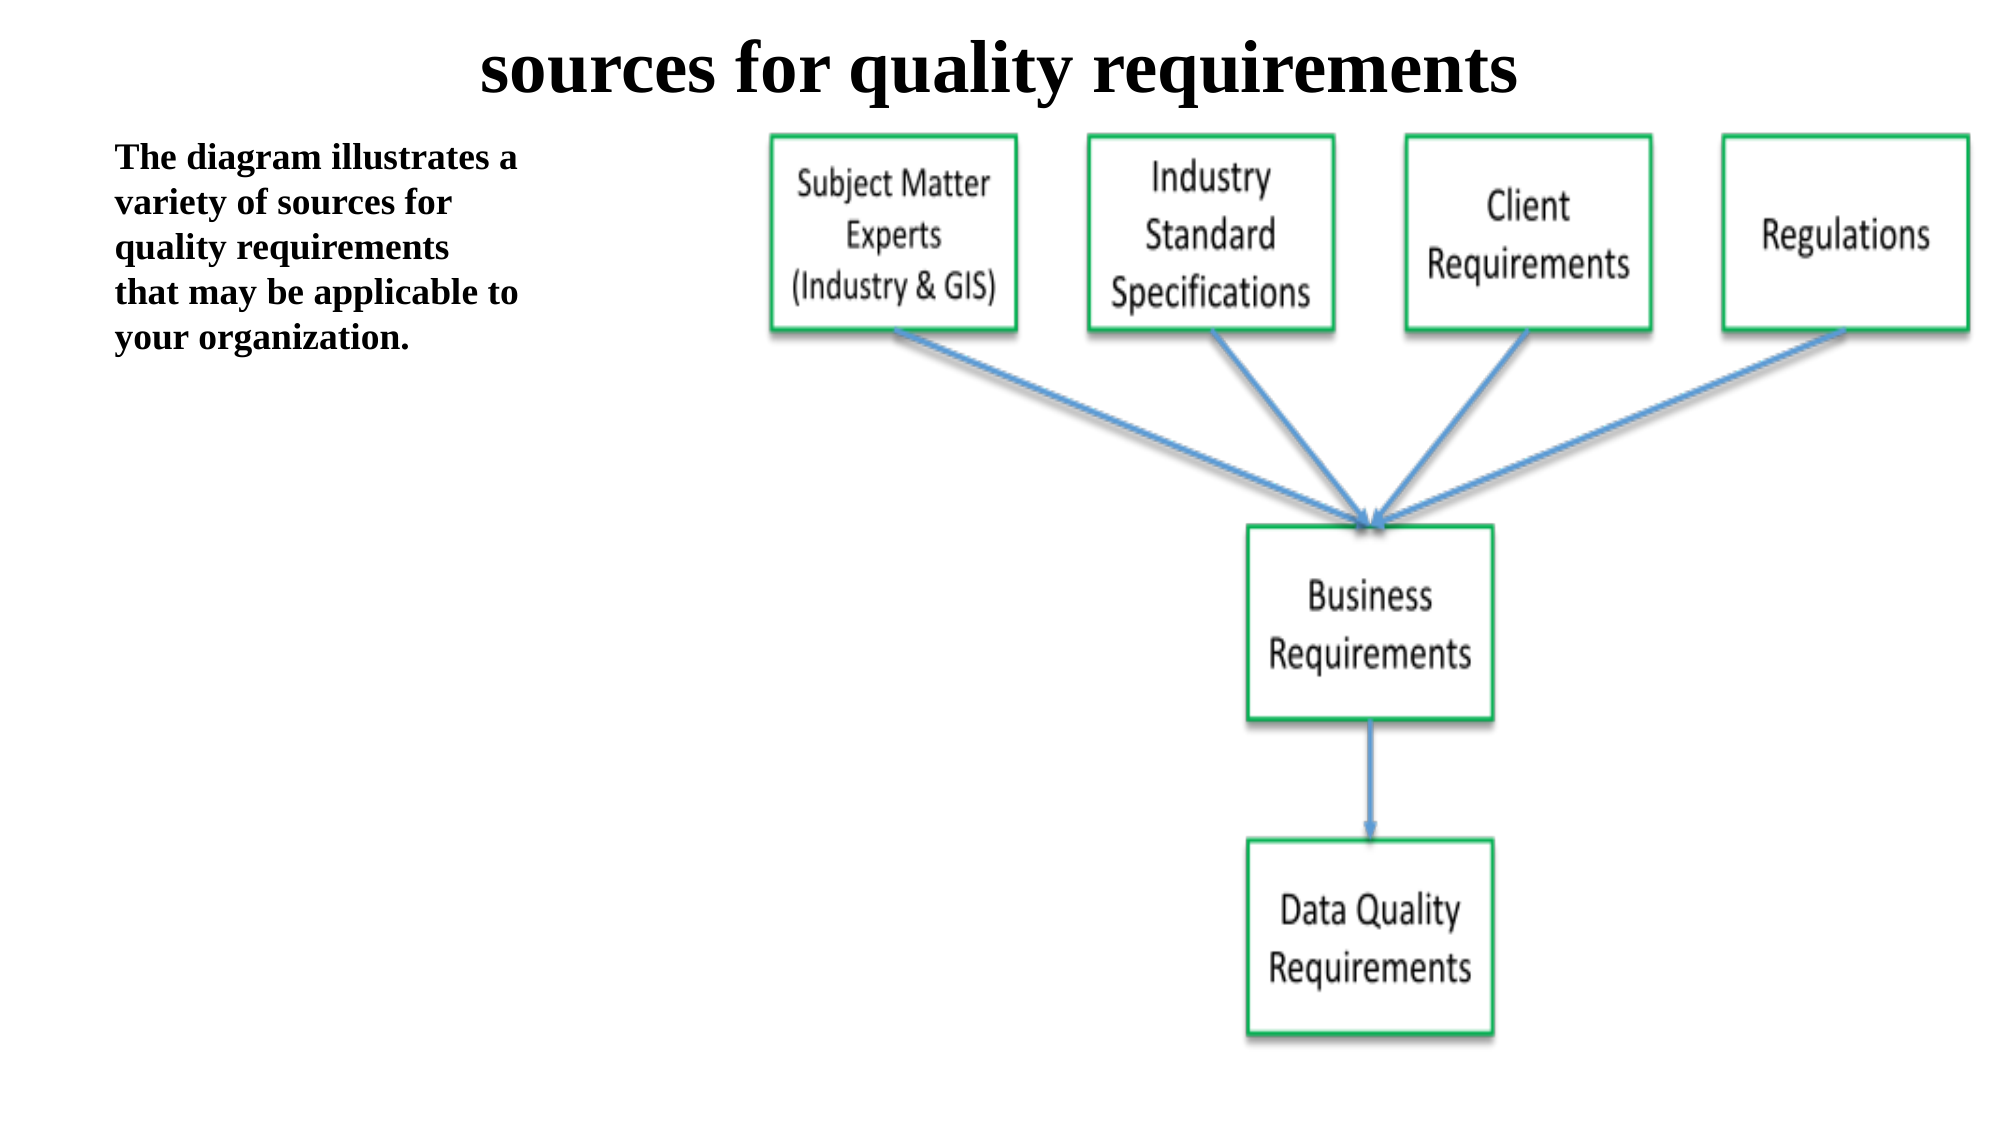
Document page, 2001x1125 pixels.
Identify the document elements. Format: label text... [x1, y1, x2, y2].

text_box The diagram illustrates a variety of sources for quality requirements that may be applicable to your organization. [99, 124, 538, 365]
picture [762, 129, 1978, 1056]
title sources for quality requirements [99, 0, 1900, 125]
